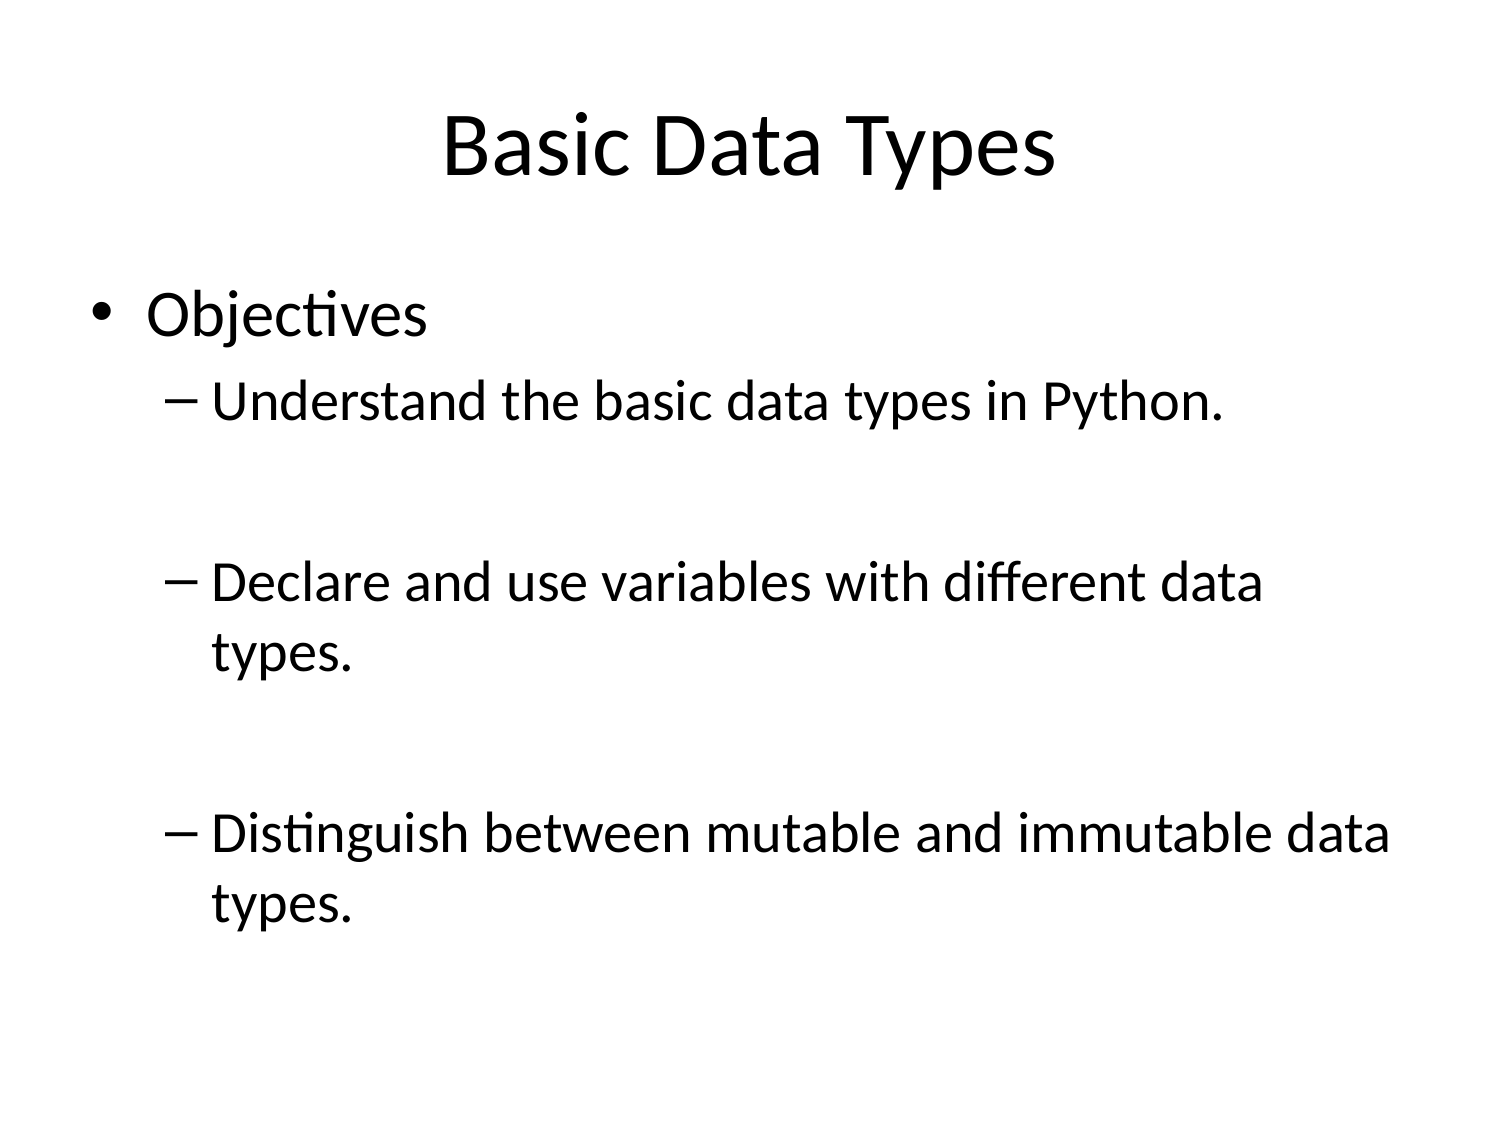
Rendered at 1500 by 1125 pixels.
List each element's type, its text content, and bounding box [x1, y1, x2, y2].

list Objectives Understand the basic data types in Python. Declare and use variables with different data types. Distinguish between mutable and immutable data types. [75, 262, 1425, 1005]
title Basic Data Types [75, 45, 1425, 233]
